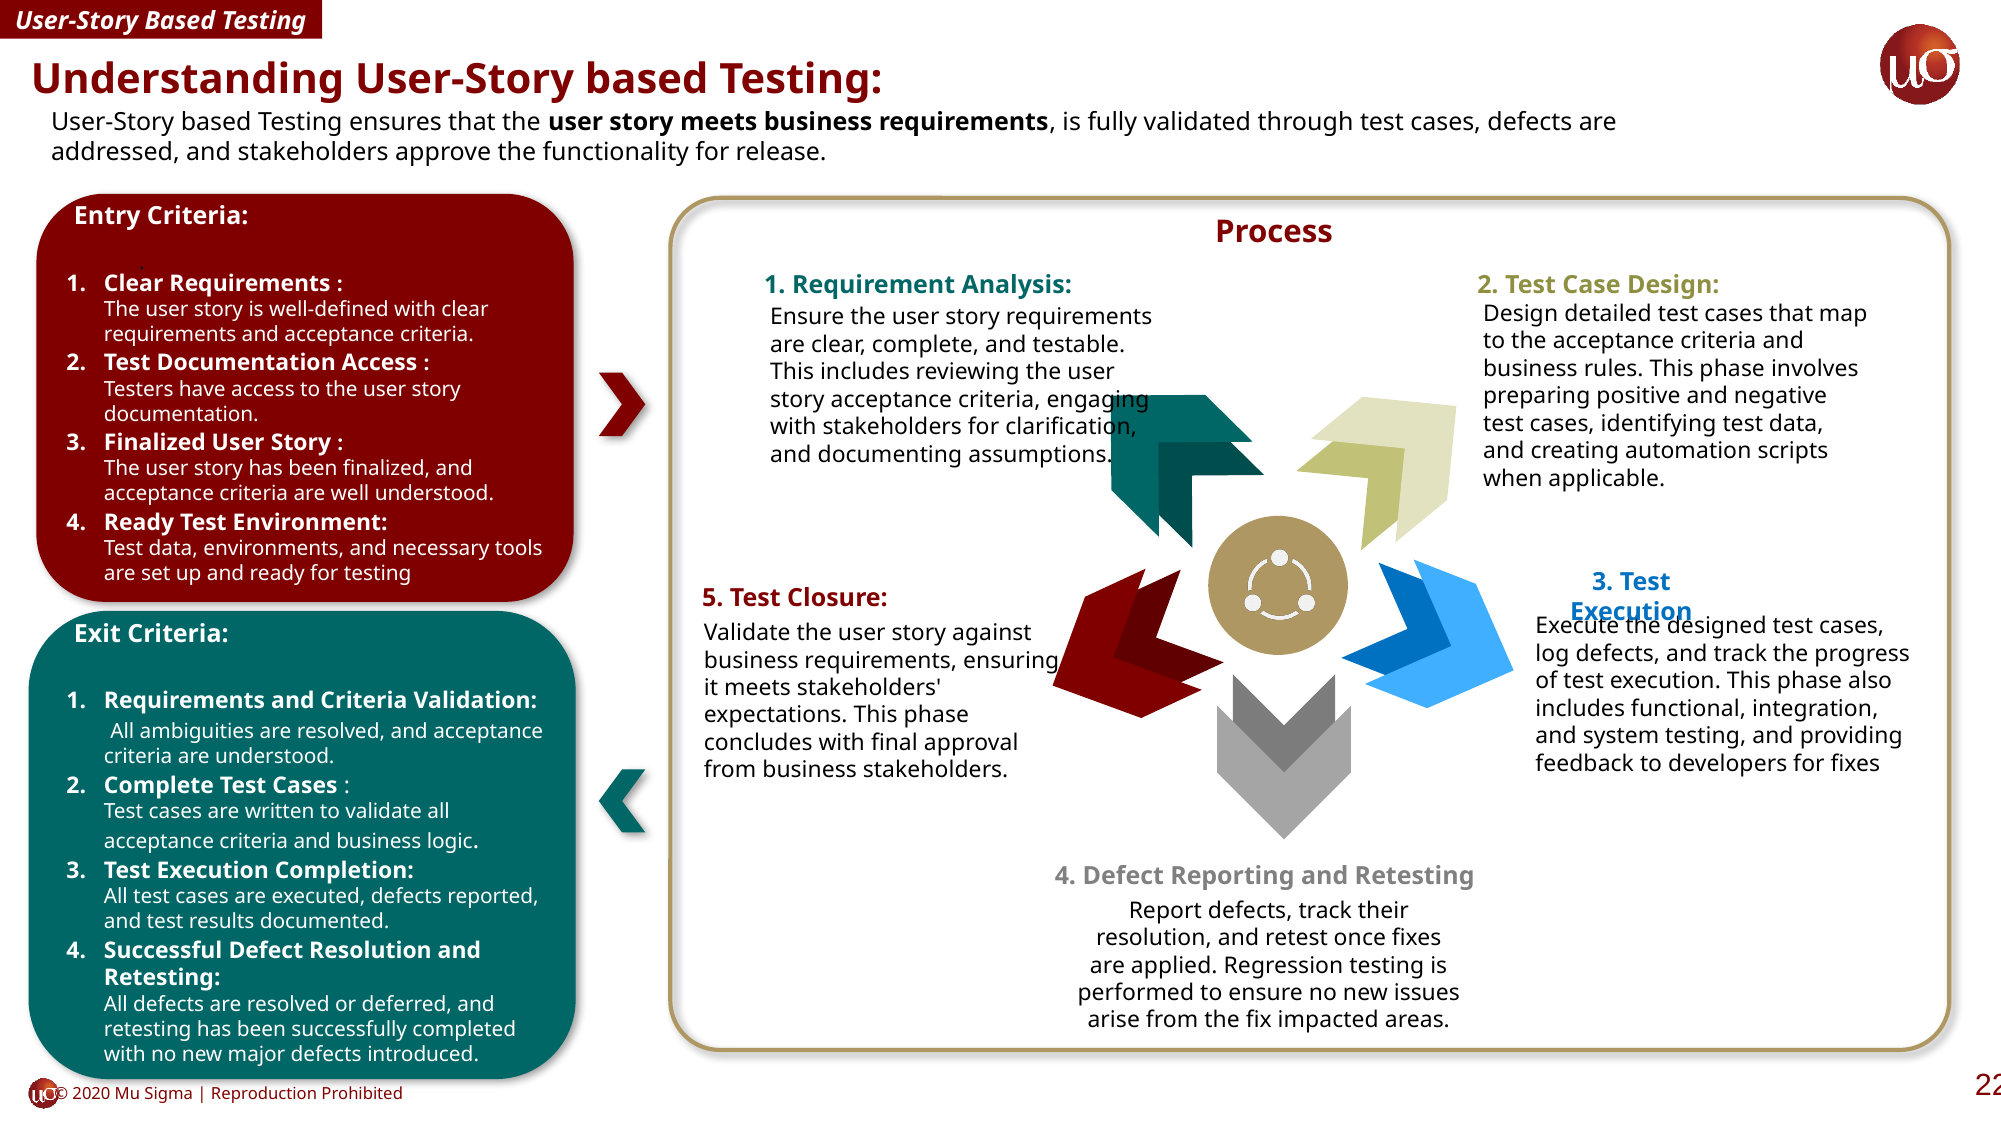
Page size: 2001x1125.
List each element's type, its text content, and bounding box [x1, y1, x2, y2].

text_box Entry Criteria: Clear Requirements : The user story is well-defined with clear requirements and acceptance criteria. Test Documentation Access : Testers have access to the user story documentation. Finalized User Story : The user story has been finalized, and acceptance criteria are well understood. Ready Test Environment: Test data, environments, and necessary tools are set up and ready for testing [51, 188, 569, 593]
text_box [1044, 386, 1520, 840]
text_box Design detailed test cases that map to the acceptance criteria and business rules. This phase involves preparing positive and negative test cases, identifying test data, and creating automation scripts when applicable. [1483, 298, 1870, 491]
text_box [596, 370, 647, 439]
text_box Ensure the user story requirements are clear, complete, and testable. This includes reviewing the user story acceptance criteria, engaging with stakeholders for clarification, and documenting assumptions. [770, 301, 1157, 467]
text_box [597, 767, 648, 835]
text_box 3. Test Execution [1532, 565, 1731, 626]
text_box Process [1180, 203, 1368, 256]
text_box User-Story Based Testing [0, 0, 323, 39]
text_box 1. Requirement Analysis: [764, 268, 1073, 299]
text_box Execute the designed test cases, log defects, and track the progress of test execution. This phase also includes functional, integration, and system testing, and providing feedback to developers for fixes [1535, 610, 1922, 776]
text_box . [34, 216, 51, 580]
text_box 5. Test Closure: [702, 581, 889, 612]
text_box Report defects, track their resolution, and retest once fixes are applied. Regression testing is performed to ensure no new issues arise from the fix impacted areas. [1075, 895, 1462, 1033]
text_box 4. Defect Reporting and Retesting [1054, 859, 1476, 890]
text_box Understanding User-Story based Testing: [15, 44, 899, 110]
text_box . [569, 232, 576, 564]
text_box [668, 195, 1952, 1053]
text_box 2. Test Case Design: [1477, 268, 1721, 299]
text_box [30, 605, 574, 1080]
picture [26, 1078, 61, 1109]
text_box Validate the user story against business requirements, ensuring it meets stakeholders' expectations. This phase concludes with final approval from business stakeholders. [703, 617, 1037, 783]
picture [1874, 24, 1966, 111]
text_box . [66, 593, 543, 602]
text_box User-Story based Testing ensures that the user story meets business requirements, is fully validated through test cases, defects are addressed, and stakeholders approve the functionality for release. [36, 98, 1760, 173]
